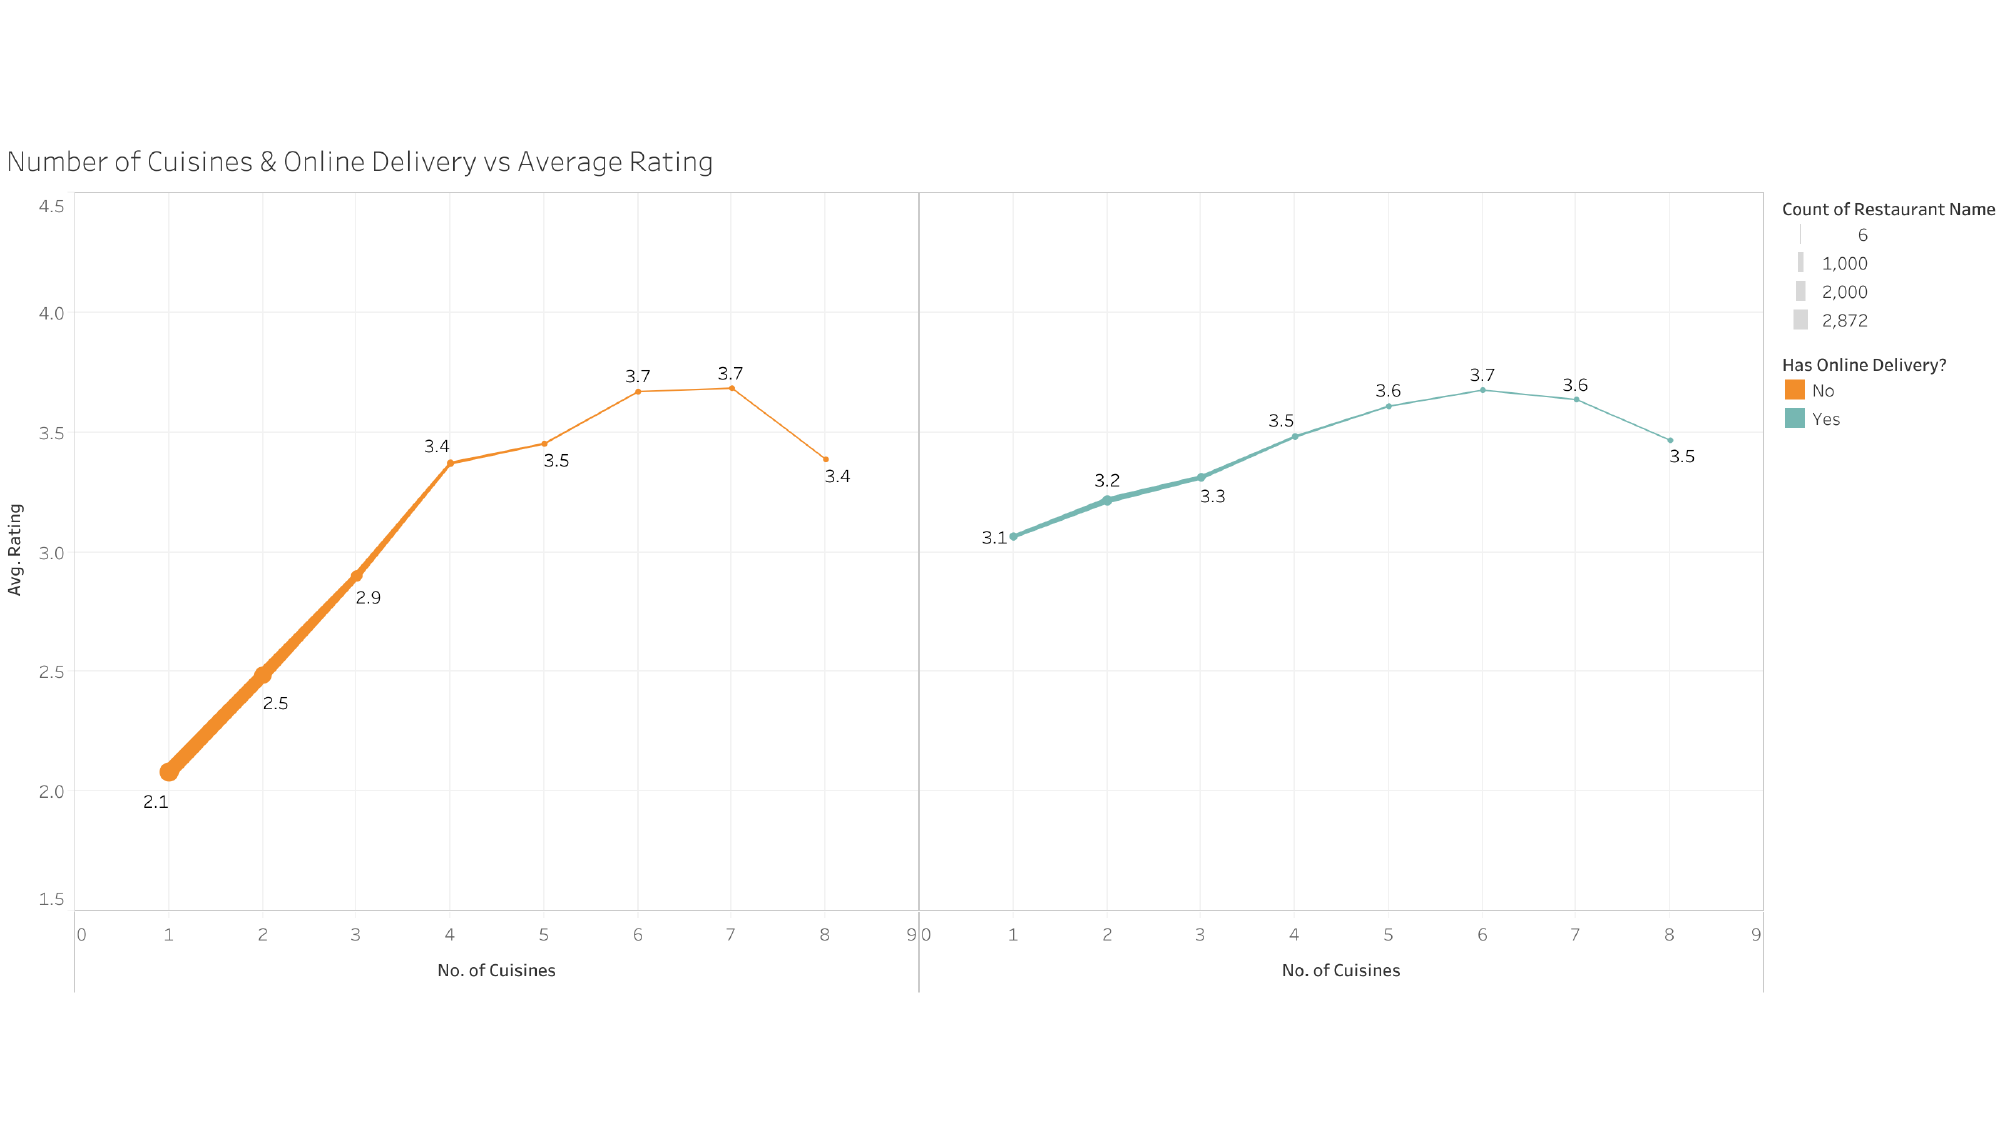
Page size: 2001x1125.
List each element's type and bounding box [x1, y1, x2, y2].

picture [0, 132, 2000, 993]
